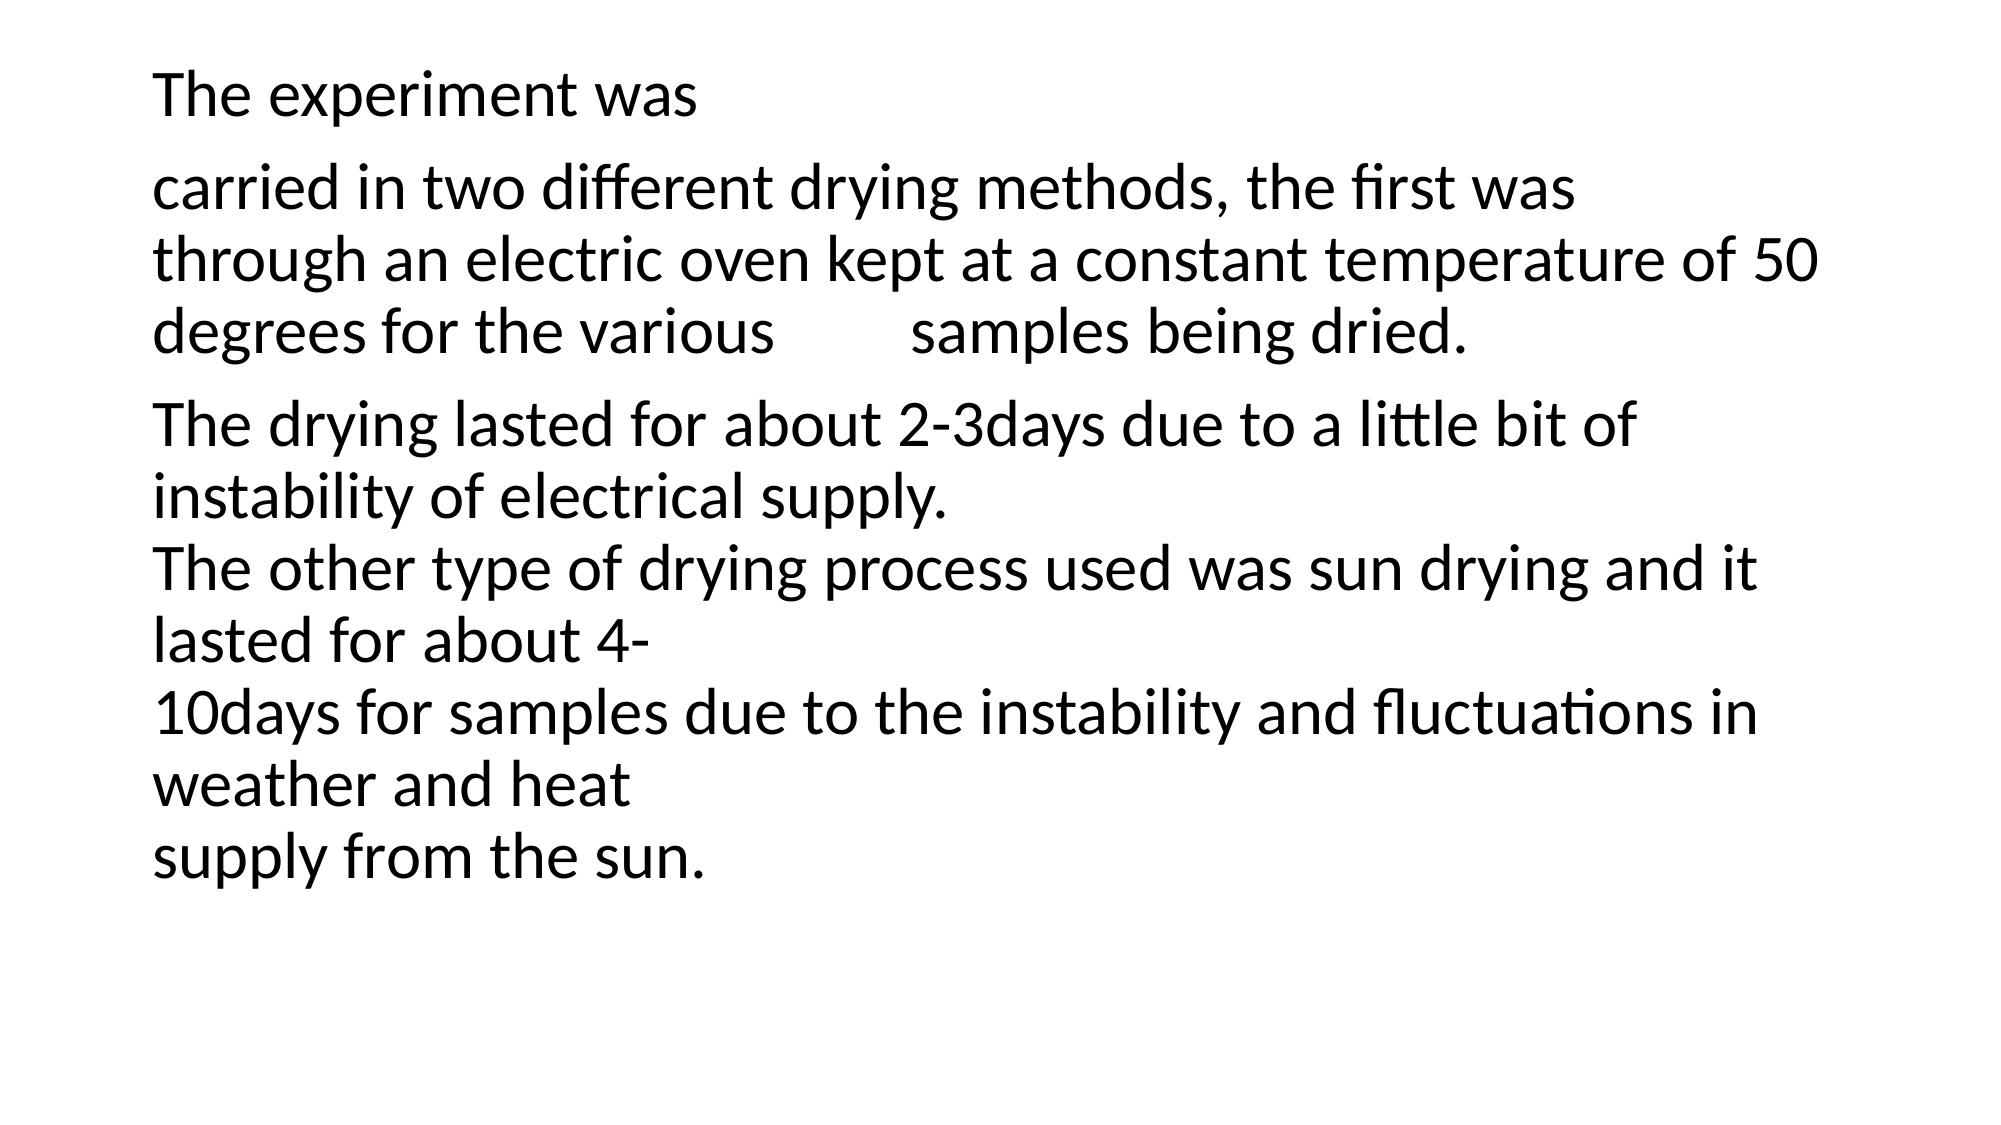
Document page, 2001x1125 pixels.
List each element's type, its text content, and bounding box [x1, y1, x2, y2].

list The experiment was carried in two different drying methods, the first was through an electric oven kept at a constant temperature of 50 degrees for the various samples being dried. The drying lasted for about 2-3days due to a little bit of instability of electrical supply. The other type of drying process used was sun drying and it lasted for about 4- 10days for samples due to the instability and fluctuations in weather and heat supply from the sun. [137, 51, 1863, 1046]
